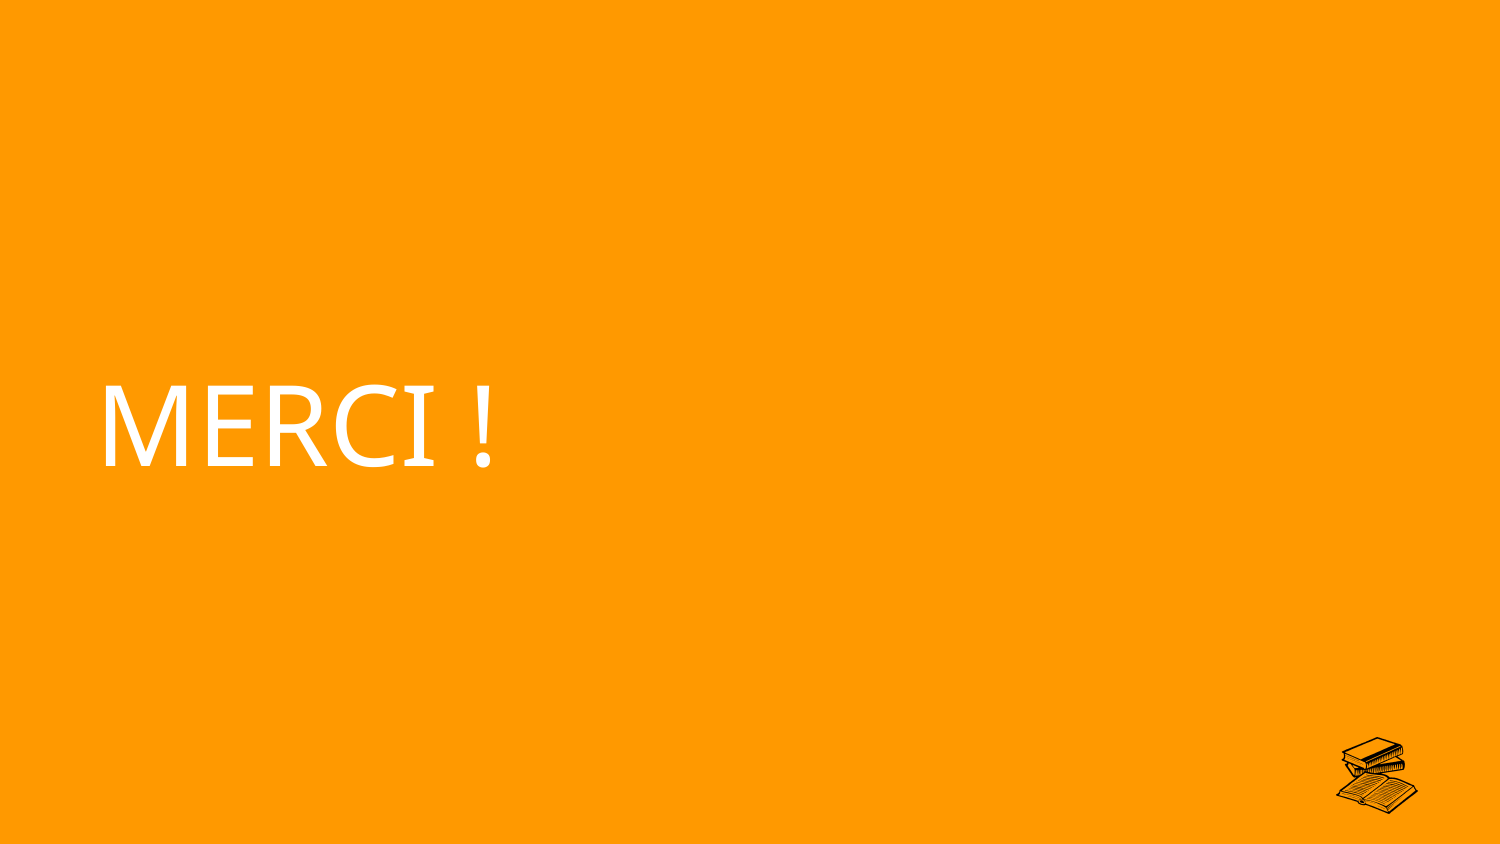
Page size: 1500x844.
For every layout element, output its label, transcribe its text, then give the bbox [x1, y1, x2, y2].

text_box MERCI ! [80, 86, 1002, 758]
picture [1336, 737, 1418, 814]
